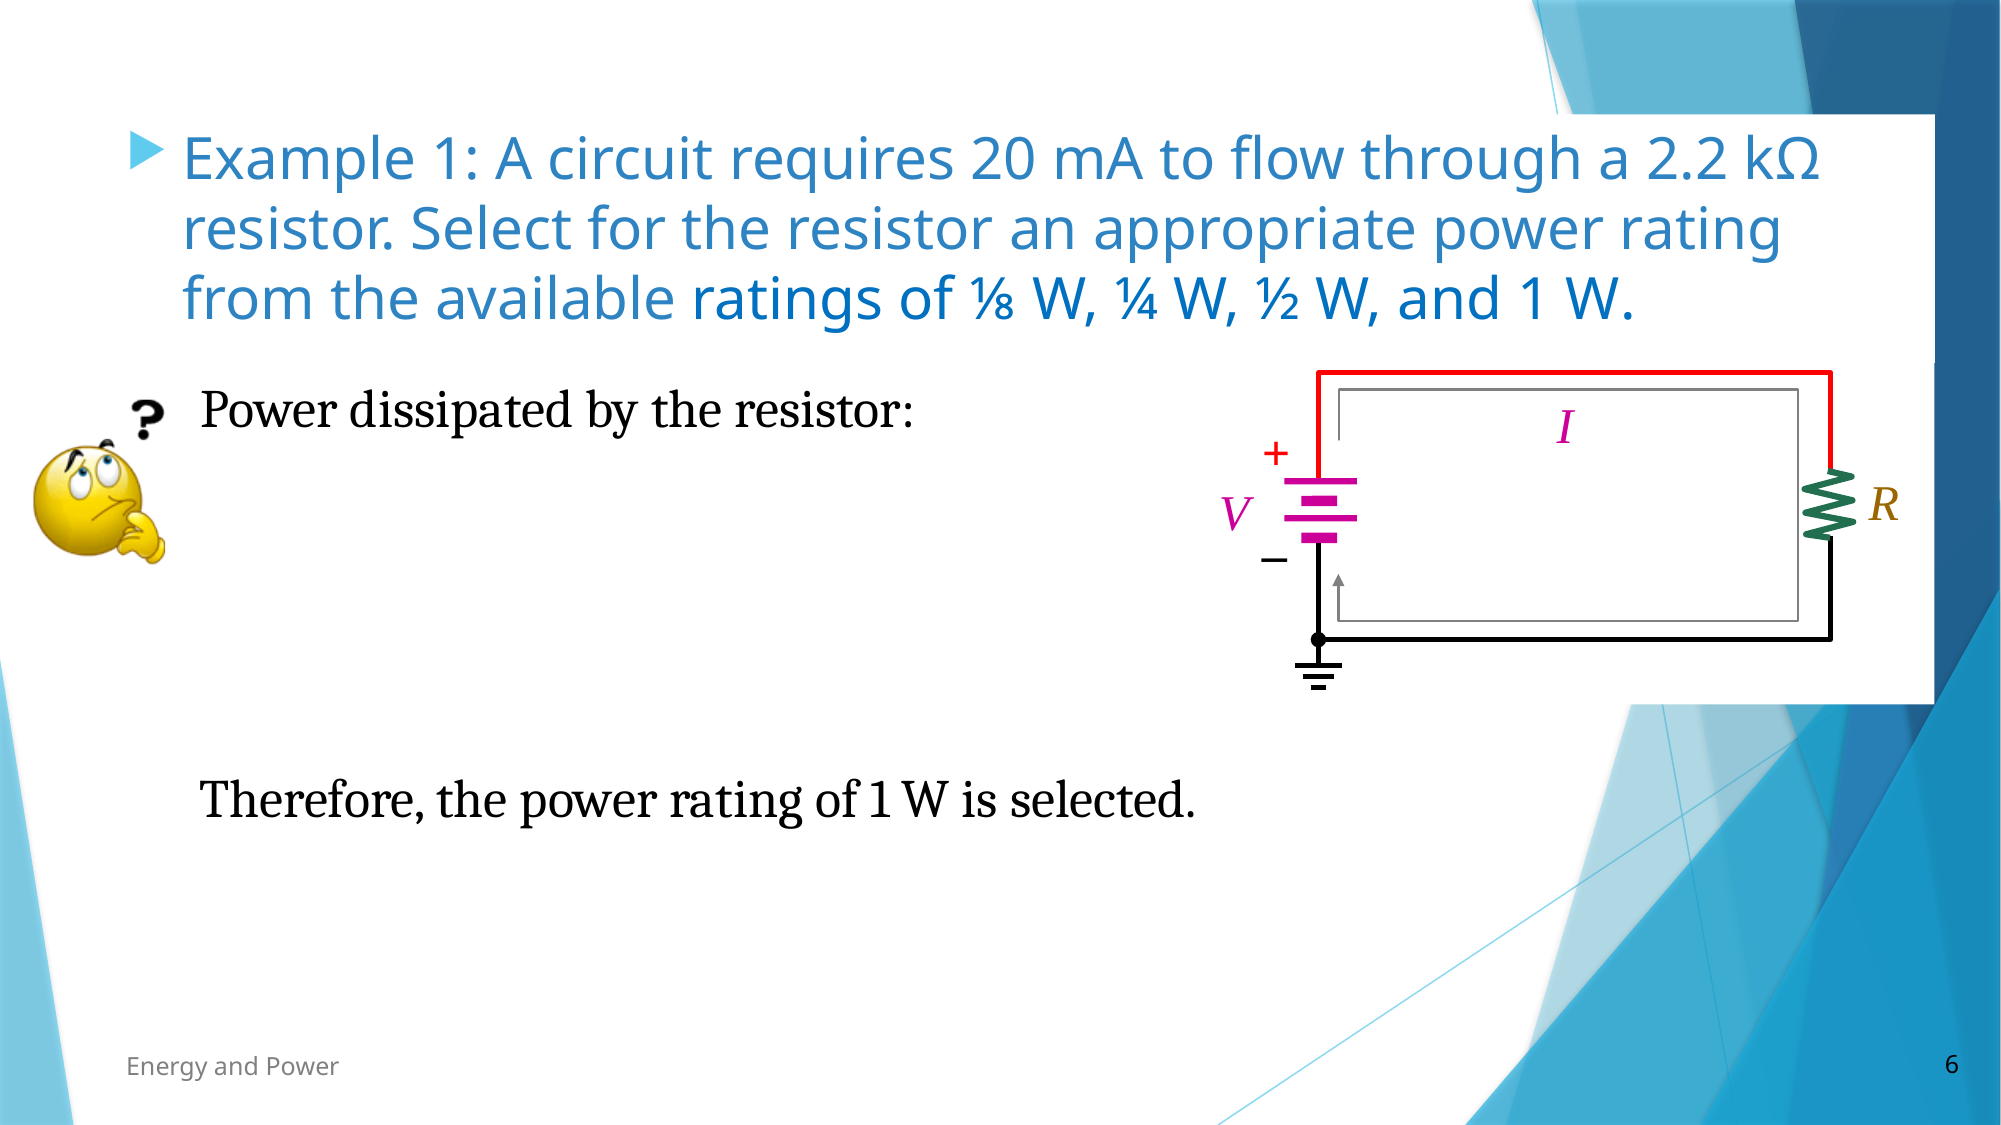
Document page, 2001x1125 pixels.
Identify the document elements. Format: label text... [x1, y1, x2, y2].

slide_number 6 [1862, 1035, 1975, 1096]
list Example 1: A circuit requires 20 mA to flow through a 2.2 kΩ resistor. Select for the resistor an appropriate power rating from the available ratings of ⅛ W, ¼ W, ½ W, and 1 W. [111, 114, 1935, 363]
footer Energy and Power [111, 1035, 1145, 1096]
picture [12, 395, 186, 569]
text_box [1173, 343, 1935, 705]
